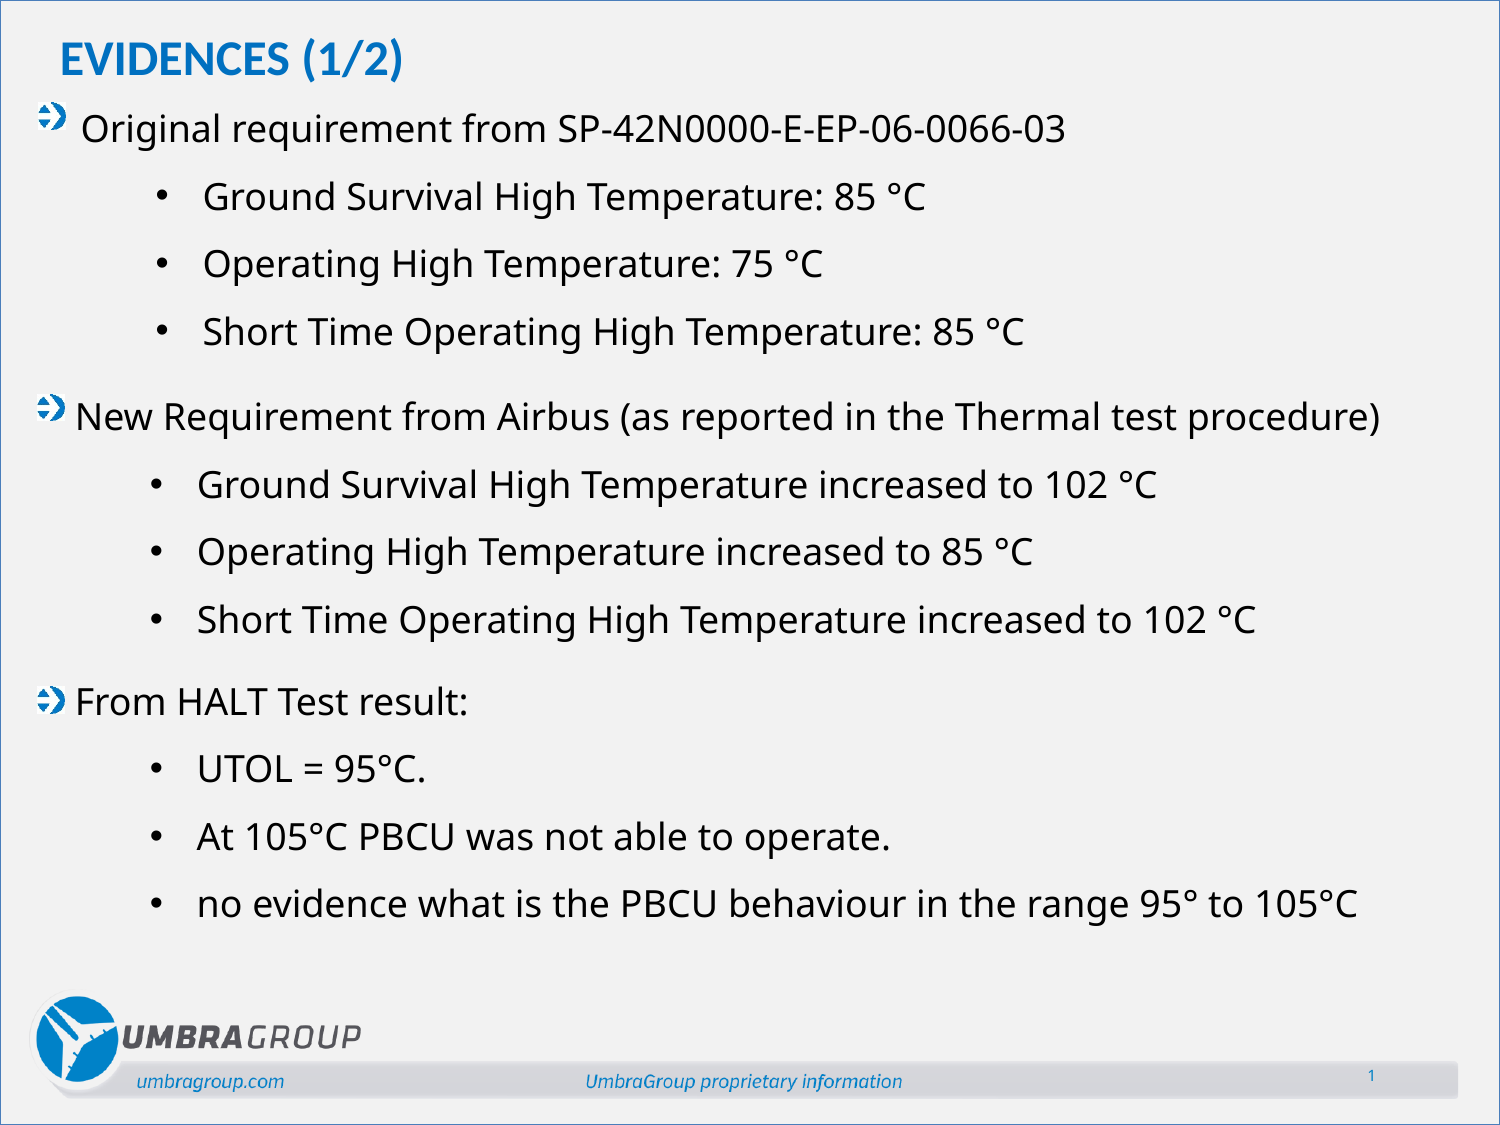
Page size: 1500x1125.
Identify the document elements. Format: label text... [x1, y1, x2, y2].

text_box Original requirement from SP-42N0000-E-EP-06-0066-03 Ground Survival High Temperature: 85 °C Operating High Temperature: 75 °C Short Time Operating High Temperature: 85 °C [21, 75, 1425, 360]
picture [37, 393, 65, 422]
text_box From HALT Test result: UTOL = 95°C. At 105°C PBCU was not able to operate. no evidence what is the PBCU behaviour in the range 95° to 105°C [60, 677, 1444, 933]
picture [38, 102, 66, 130]
text_box New Requirement from Airbus (as reported in the Thermal test procedure) Ground Survival High Temperature increased to 102 °C Operating High Temperature increased to 85 °C Short Time Operating High Temperature increased to 102 °C [60, 363, 1477, 649]
text_box EVIDENCES (1/2) [45, 18, 1014, 94]
picture [37, 686, 65, 714]
picture [29, 987, 1459, 1099]
slide_number 1 [1352, 1058, 1425, 1099]
